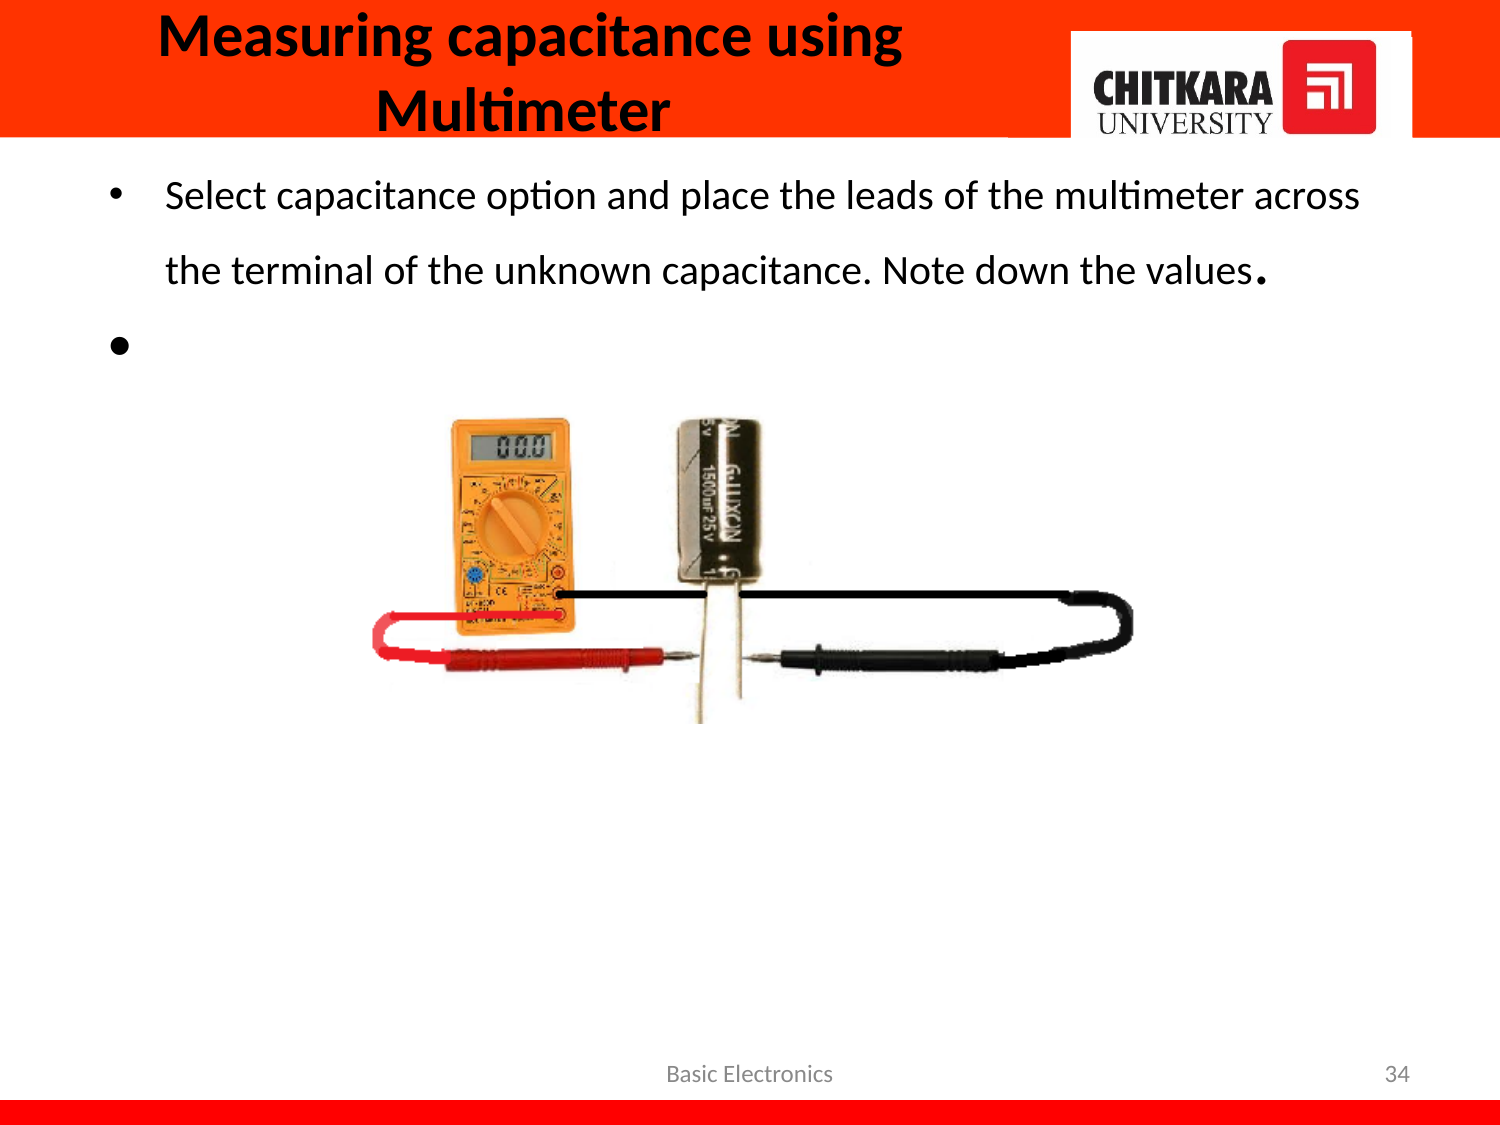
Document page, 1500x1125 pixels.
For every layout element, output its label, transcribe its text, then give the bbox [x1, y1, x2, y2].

footer Basic Electronics [512, 1042, 988, 1103]
title Measuring capacitance using Multimeter [0, 0, 1063, 138]
slide_number 34 [1074, 1042, 1425, 1103]
list Select capacitance option and place the leads of the multimeter across the terminal of the unknown capacitance. Note down the values. [75, 160, 1425, 968]
picture [354, 401, 1146, 724]
picture [1074, 37, 1391, 138]
